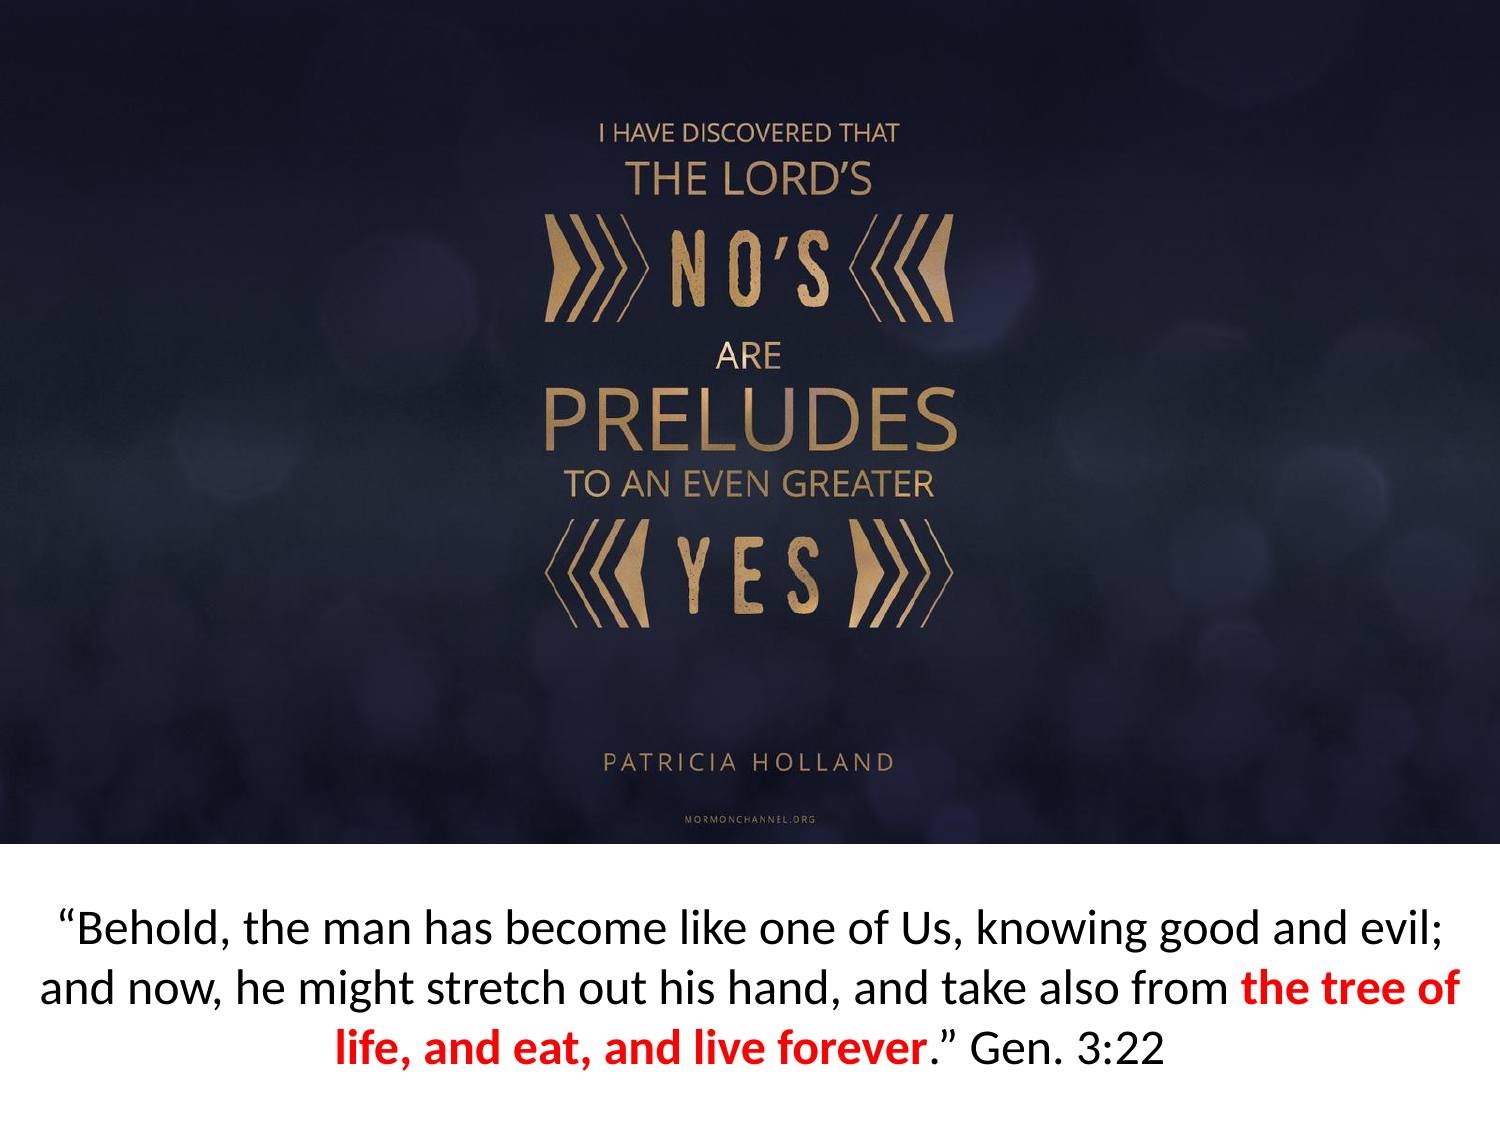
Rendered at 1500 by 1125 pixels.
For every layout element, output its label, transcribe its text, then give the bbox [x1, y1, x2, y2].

text_box “Behold, the man has become like one of Us, knowing good and evil; and now, he might stretch out his hand, and take also from the tree of life, and eat, and live forever.” Gen. 3:22 [0, 887, 1500, 1083]
picture [0, 0, 1500, 844]
